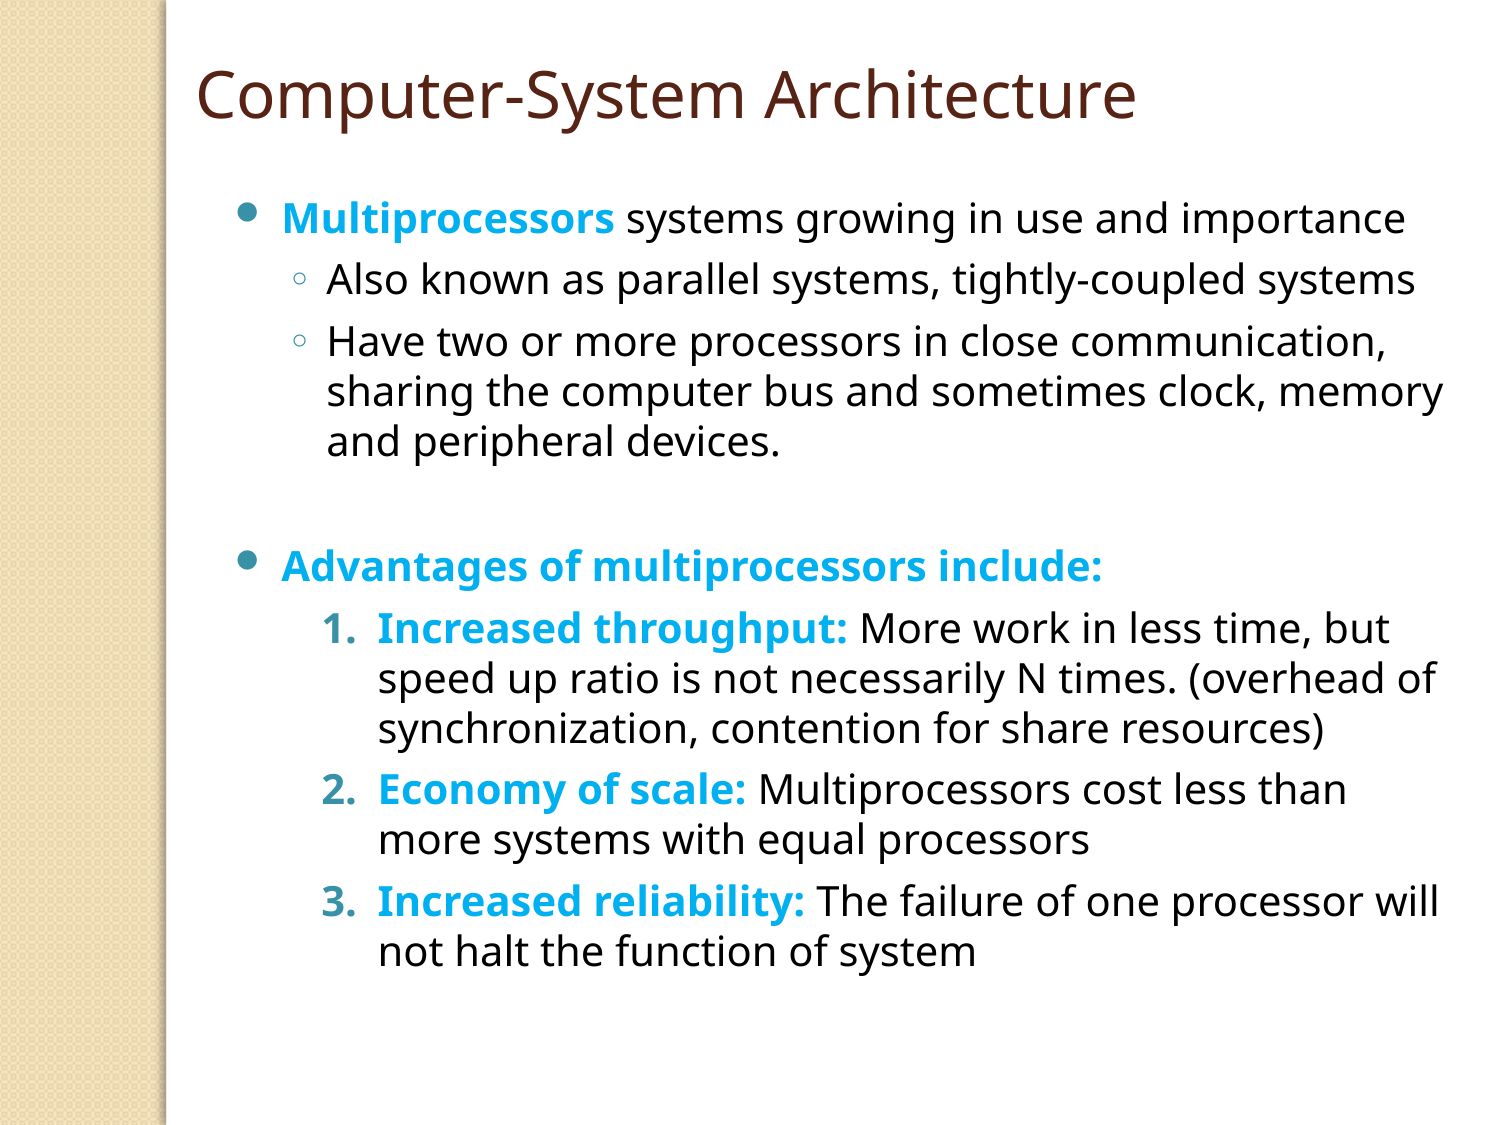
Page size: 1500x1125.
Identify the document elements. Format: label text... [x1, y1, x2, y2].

list Multiprocessors systems growing in use and importance Also known as parallel systems, tightly-coupled systems Have two or more processors in close communication, sharing the computer bus and sometimes clock, memory and peripheral devices. Advantages of multiprocessors include: Increased throughput: More work in less time, but speed up ratio is not necessarily N times. (overhead of synchronization, contention for share resources) Economy of scale: Multiprocessors cost less than more systems with equal processors Increased reliability: The failure of one processor will not halt the function of system [206, 184, 1466, 1125]
title Computer-System Architecture [180, 45, 1425, 141]
